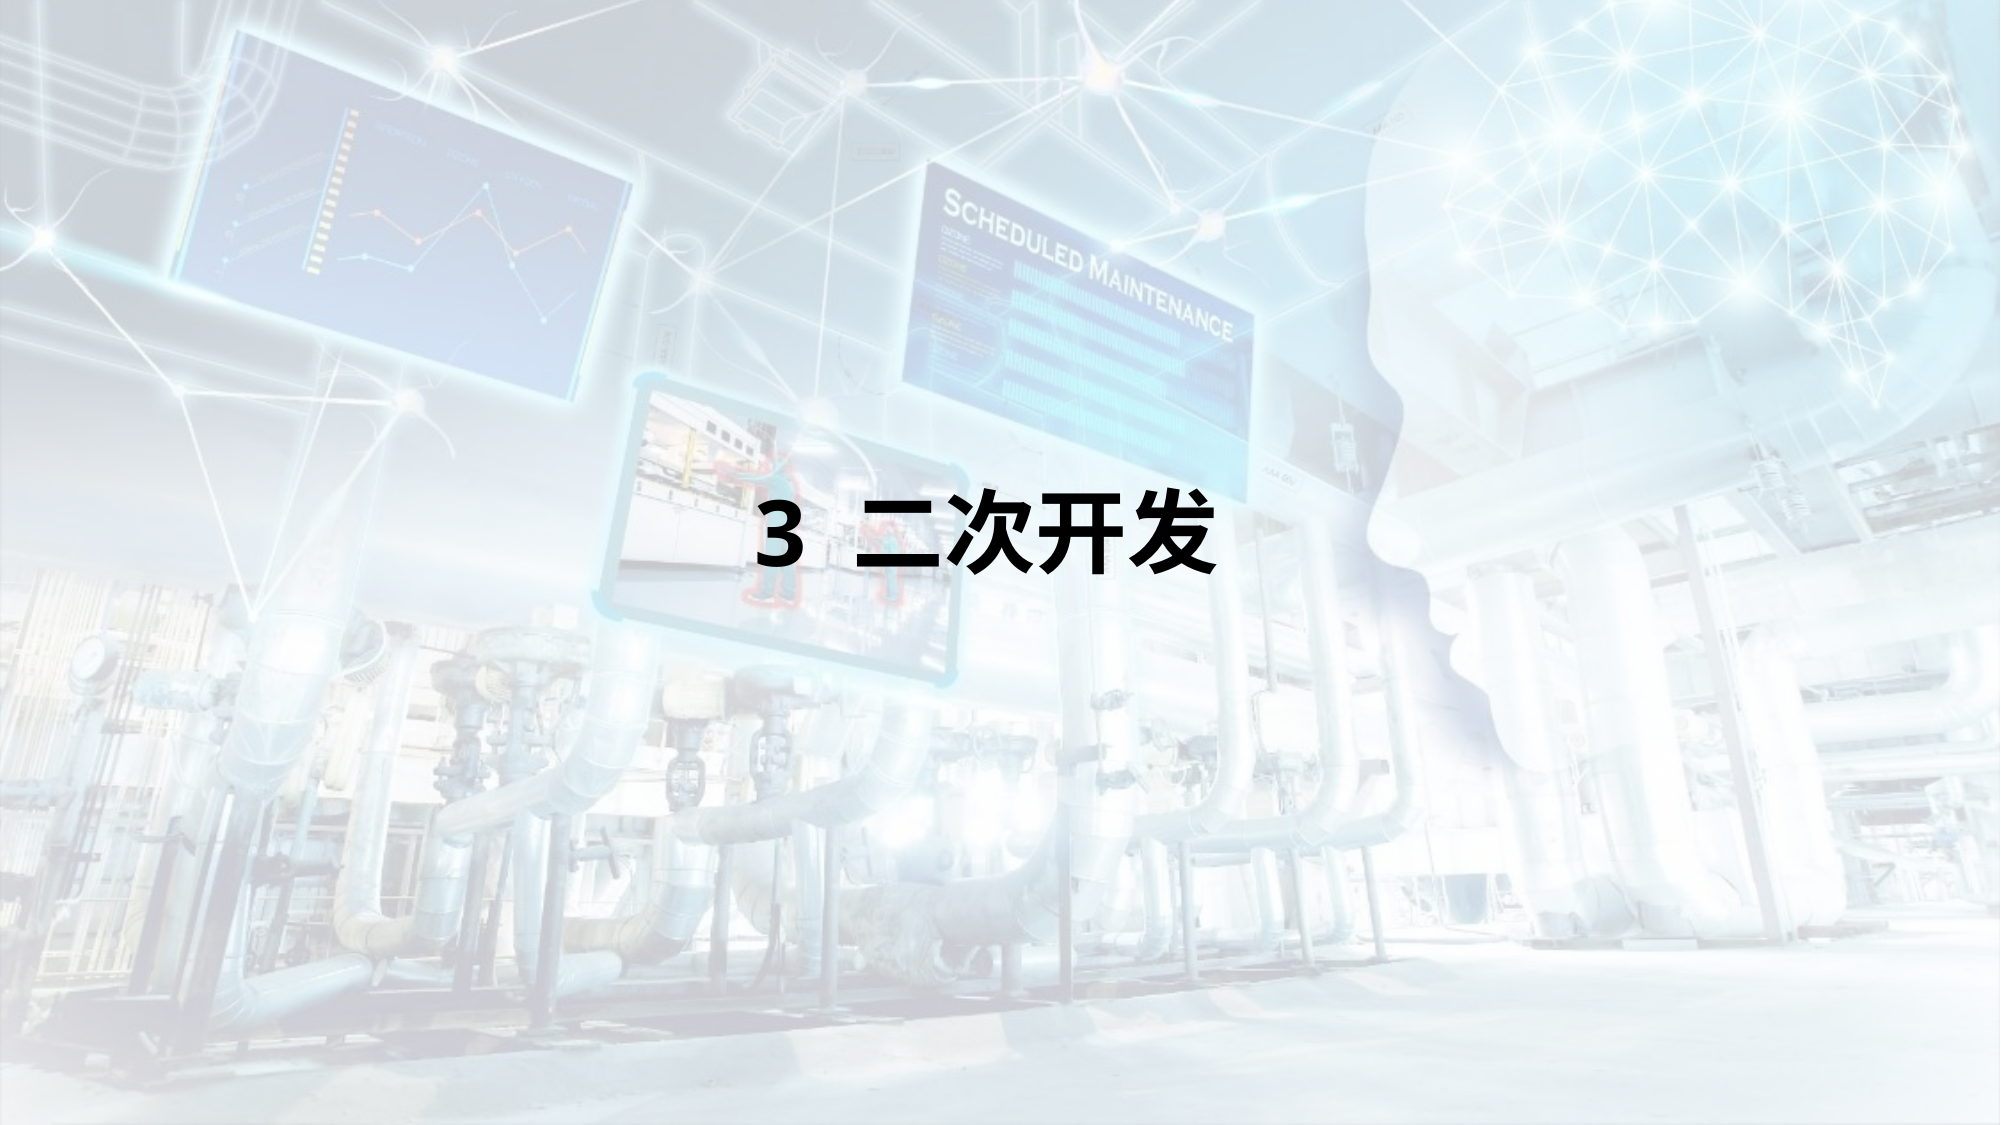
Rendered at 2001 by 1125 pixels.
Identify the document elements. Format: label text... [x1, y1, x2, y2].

title 3 二次开发 [124, 428, 1850, 646]
